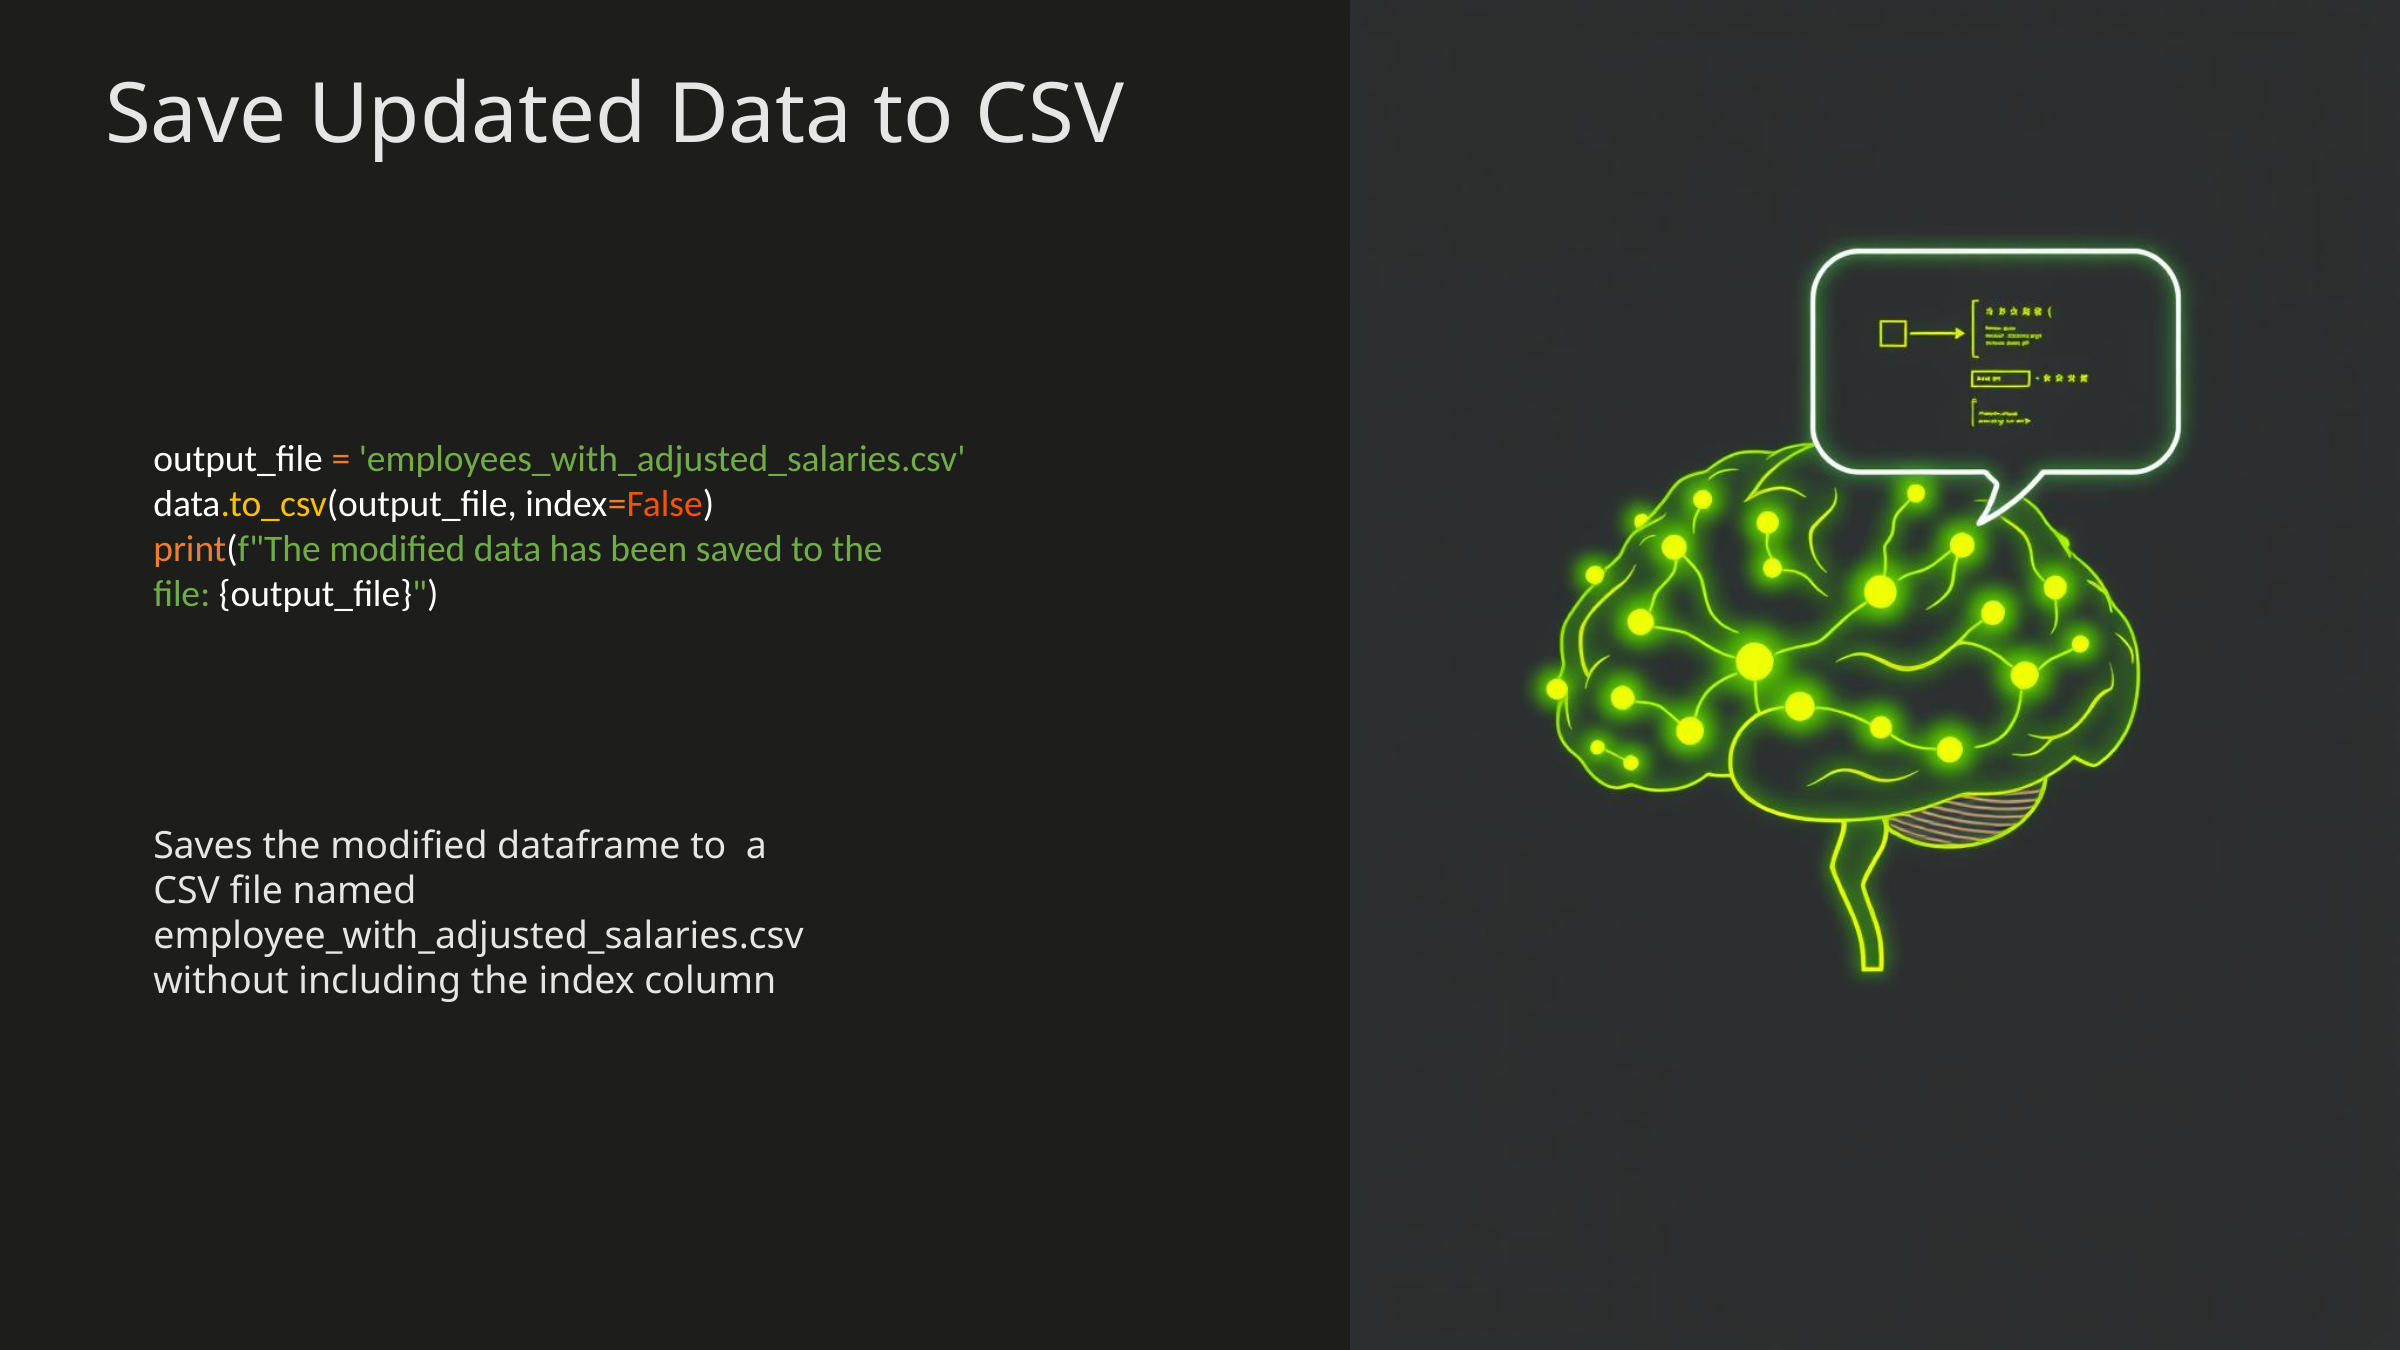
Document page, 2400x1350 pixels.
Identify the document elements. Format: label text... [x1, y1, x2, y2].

picture [1349, 0, 2400, 1350]
text_box Save Updated Data to CSV [90, 51, 1212, 172]
text_box Saves the modified dataframe to a CSV file named employee_with_adjusted_salaries.csv without including the index column [138, 814, 838, 1004]
text_box output_file = 'employees_with_adjusted_salaries.csv' data.to_csv(output_file, index=False) print(f"The modified data has been saved to the file: {output_file}") [138, 426, 1031, 685]
